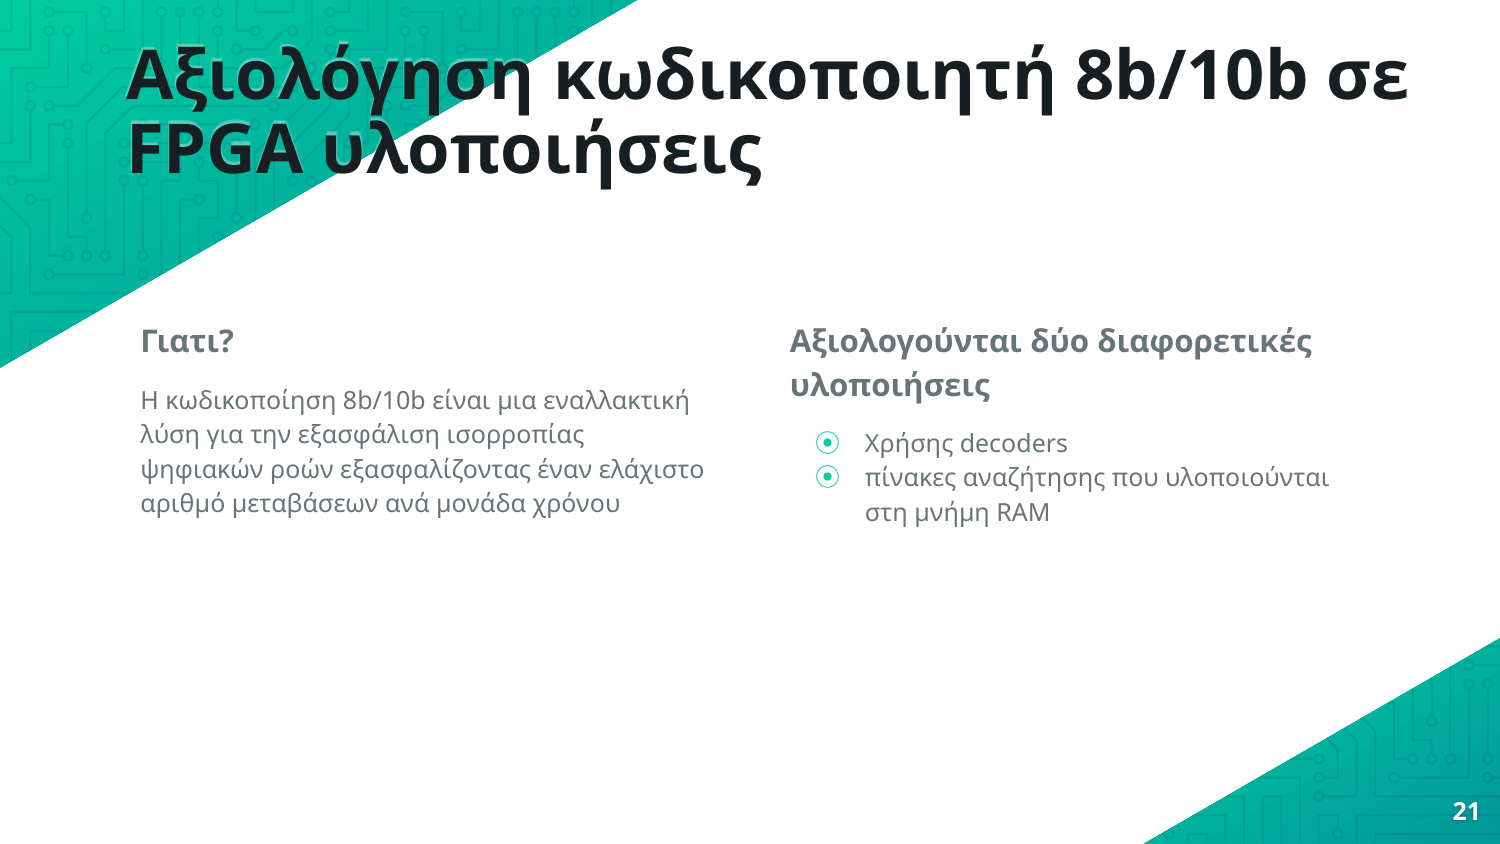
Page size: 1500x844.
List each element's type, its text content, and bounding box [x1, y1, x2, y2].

list Γιατι? Η κωδικοποίηση 8b/10b είναι μια εναλλακτική λύση για την εξασφάλιση ισορροπίας ψηφιακών ροών εξασφαλίζοντας έναν ελάχιστο αριθμό μεταβάσεων ανά μονάδα χρόνου [140, 316, 711, 557]
title Αξιολόγηση κωδικοποιητή 8b/10b σε FPGA υλοποιήσεις [125, 40, 1420, 206]
list Αξιολογούνται δύο διαφορετικές υλοποιήσεις Χρήσης decoders πίνακες αναζήτησης που υλοποιούνται στη μνήμη RAM [789, 316, 1360, 549]
slide_number 21 [1391, 779, 1482, 844]
